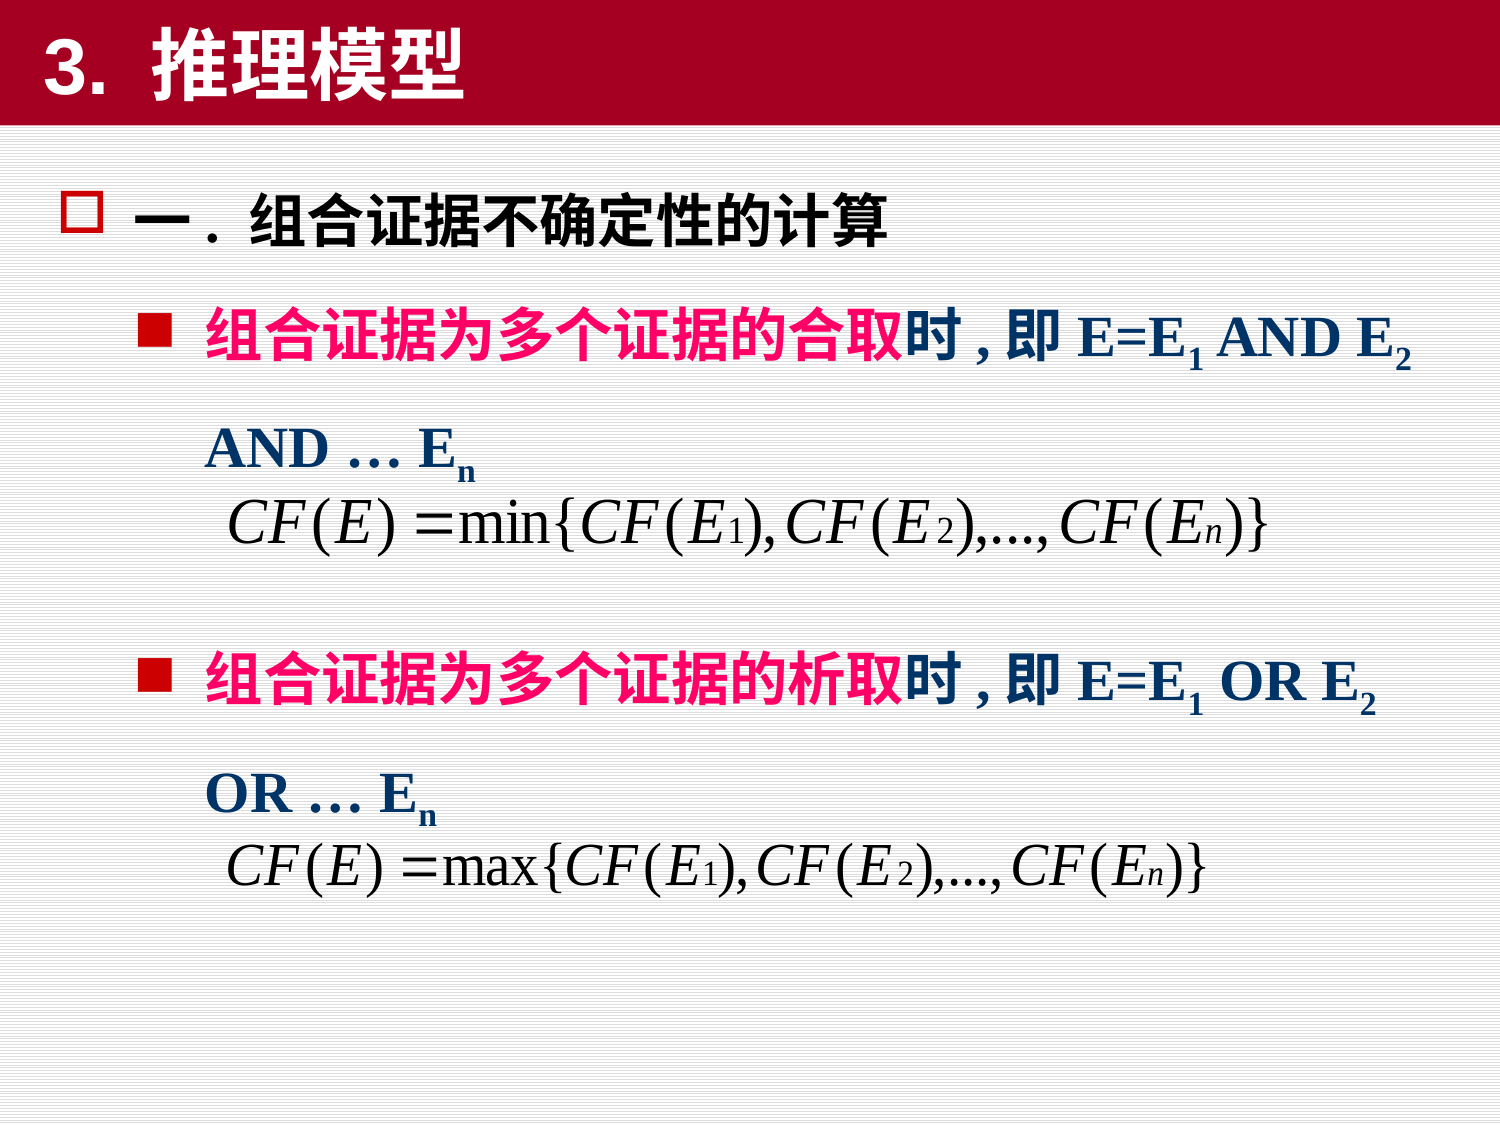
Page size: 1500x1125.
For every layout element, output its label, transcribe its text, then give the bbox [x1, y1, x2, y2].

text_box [218, 829, 1220, 912]
title 3. 推理模型 [0, 0, 1500, 126]
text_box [218, 482, 1282, 571]
list 一. 组合证据不确定性的计算 组合证据为多个证据的合取时,即E=E1 AND E2 AND … En 组合证据为多个证据的析取时,即E=E1 OR E2 OR … En [41, 148, 1459, 1035]
